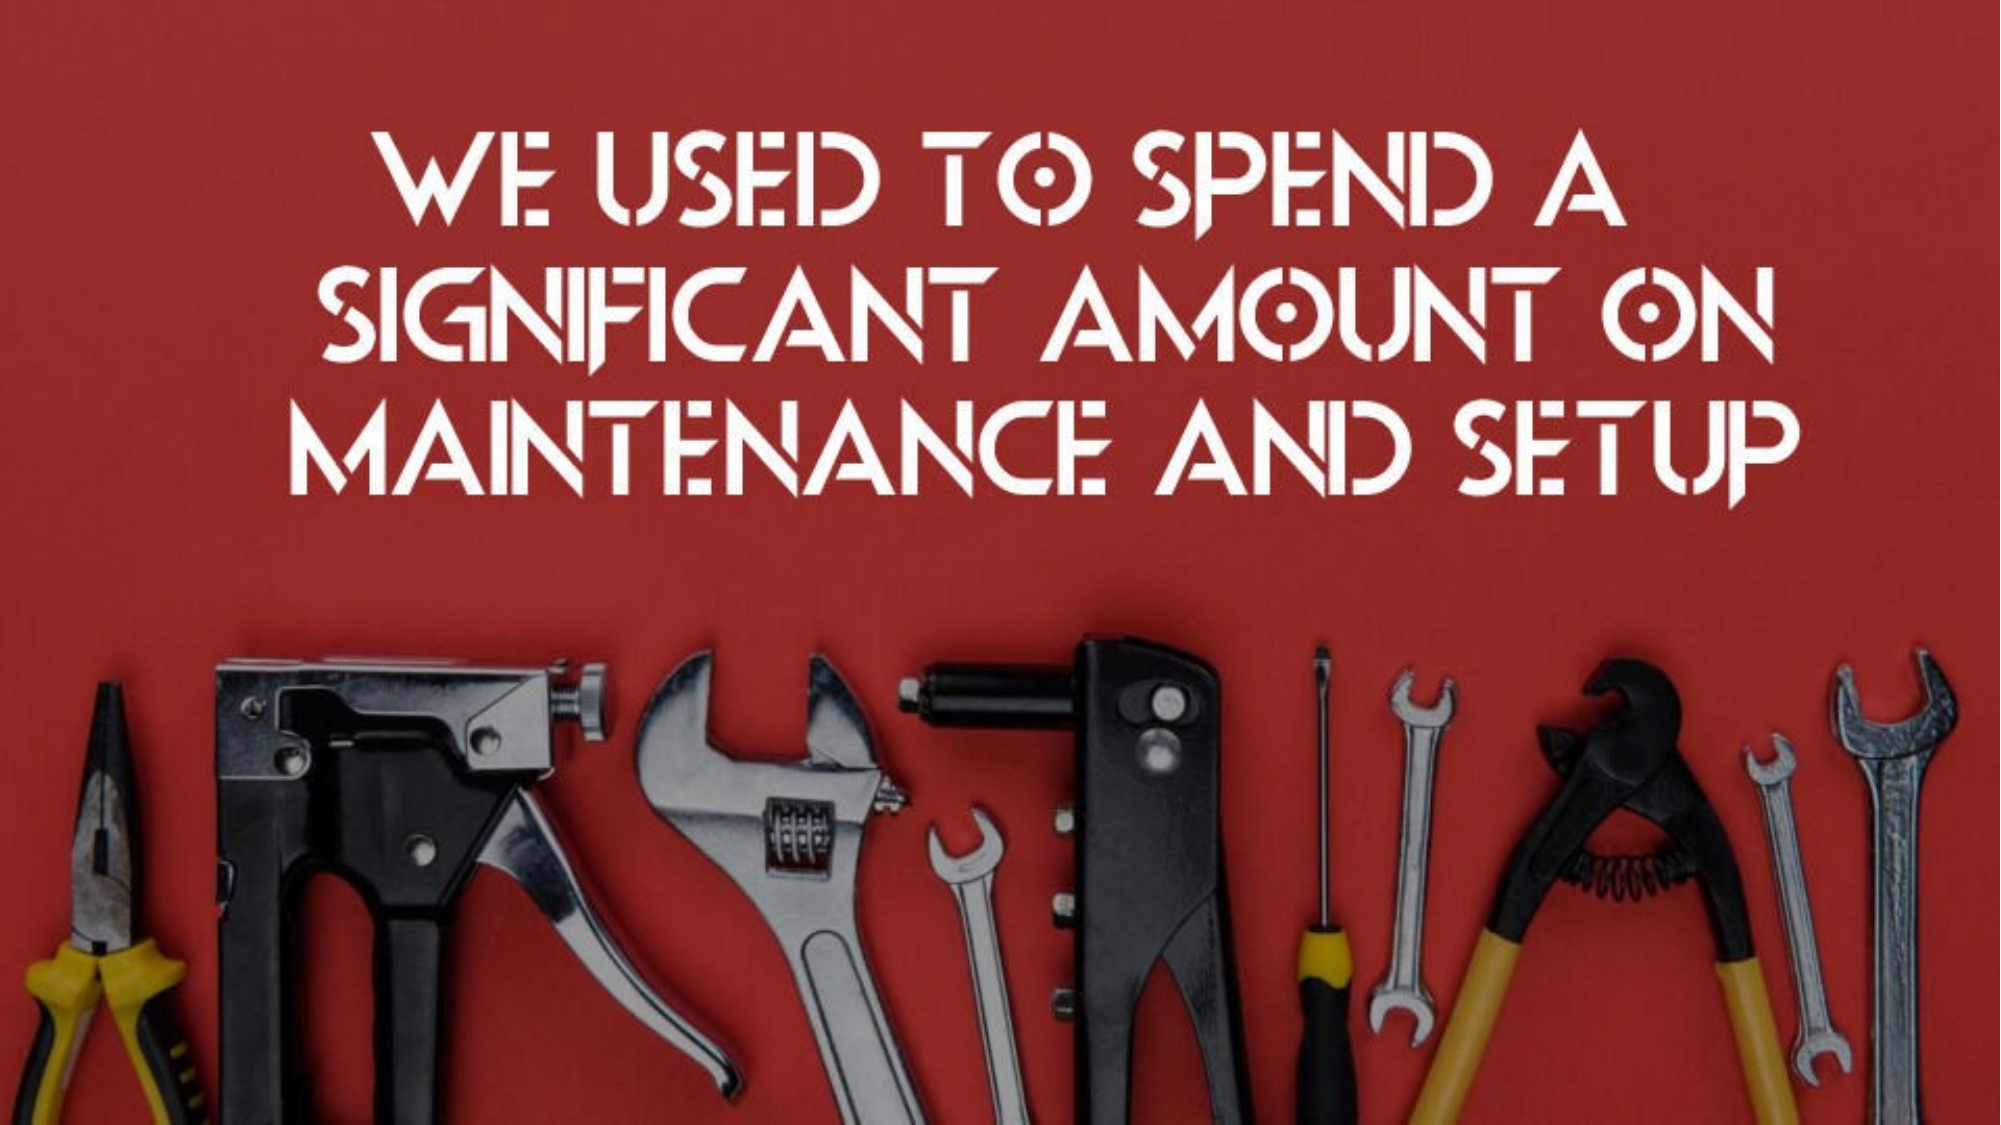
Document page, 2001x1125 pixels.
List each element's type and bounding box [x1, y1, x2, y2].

text_box [0, 0, 2000, 1125]
